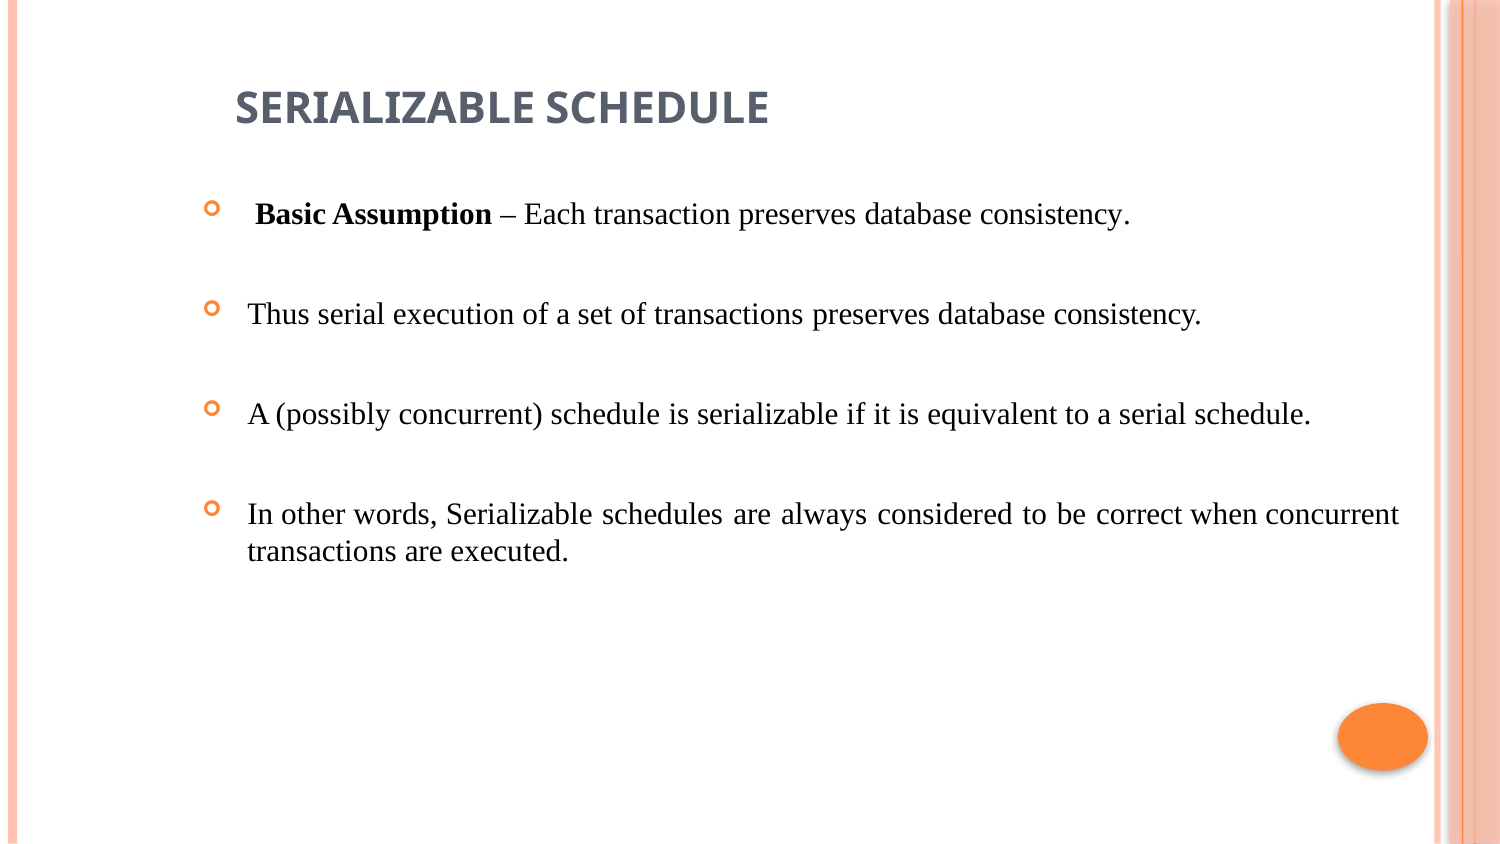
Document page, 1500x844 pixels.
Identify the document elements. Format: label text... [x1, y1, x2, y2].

list Basic Assumption – Each transaction preserves database consistency. Thus serial execution of a set of transactions preserves database consistency. A (possibly concurrent) schedule is serializable if it is equivalent to a serial schedule. In other words, Serializable schedules are always considered to be correct when concurrent transactions are executed. [187, 185, 1461, 666]
title Serializable Schedule [210, 71, 1302, 140]
